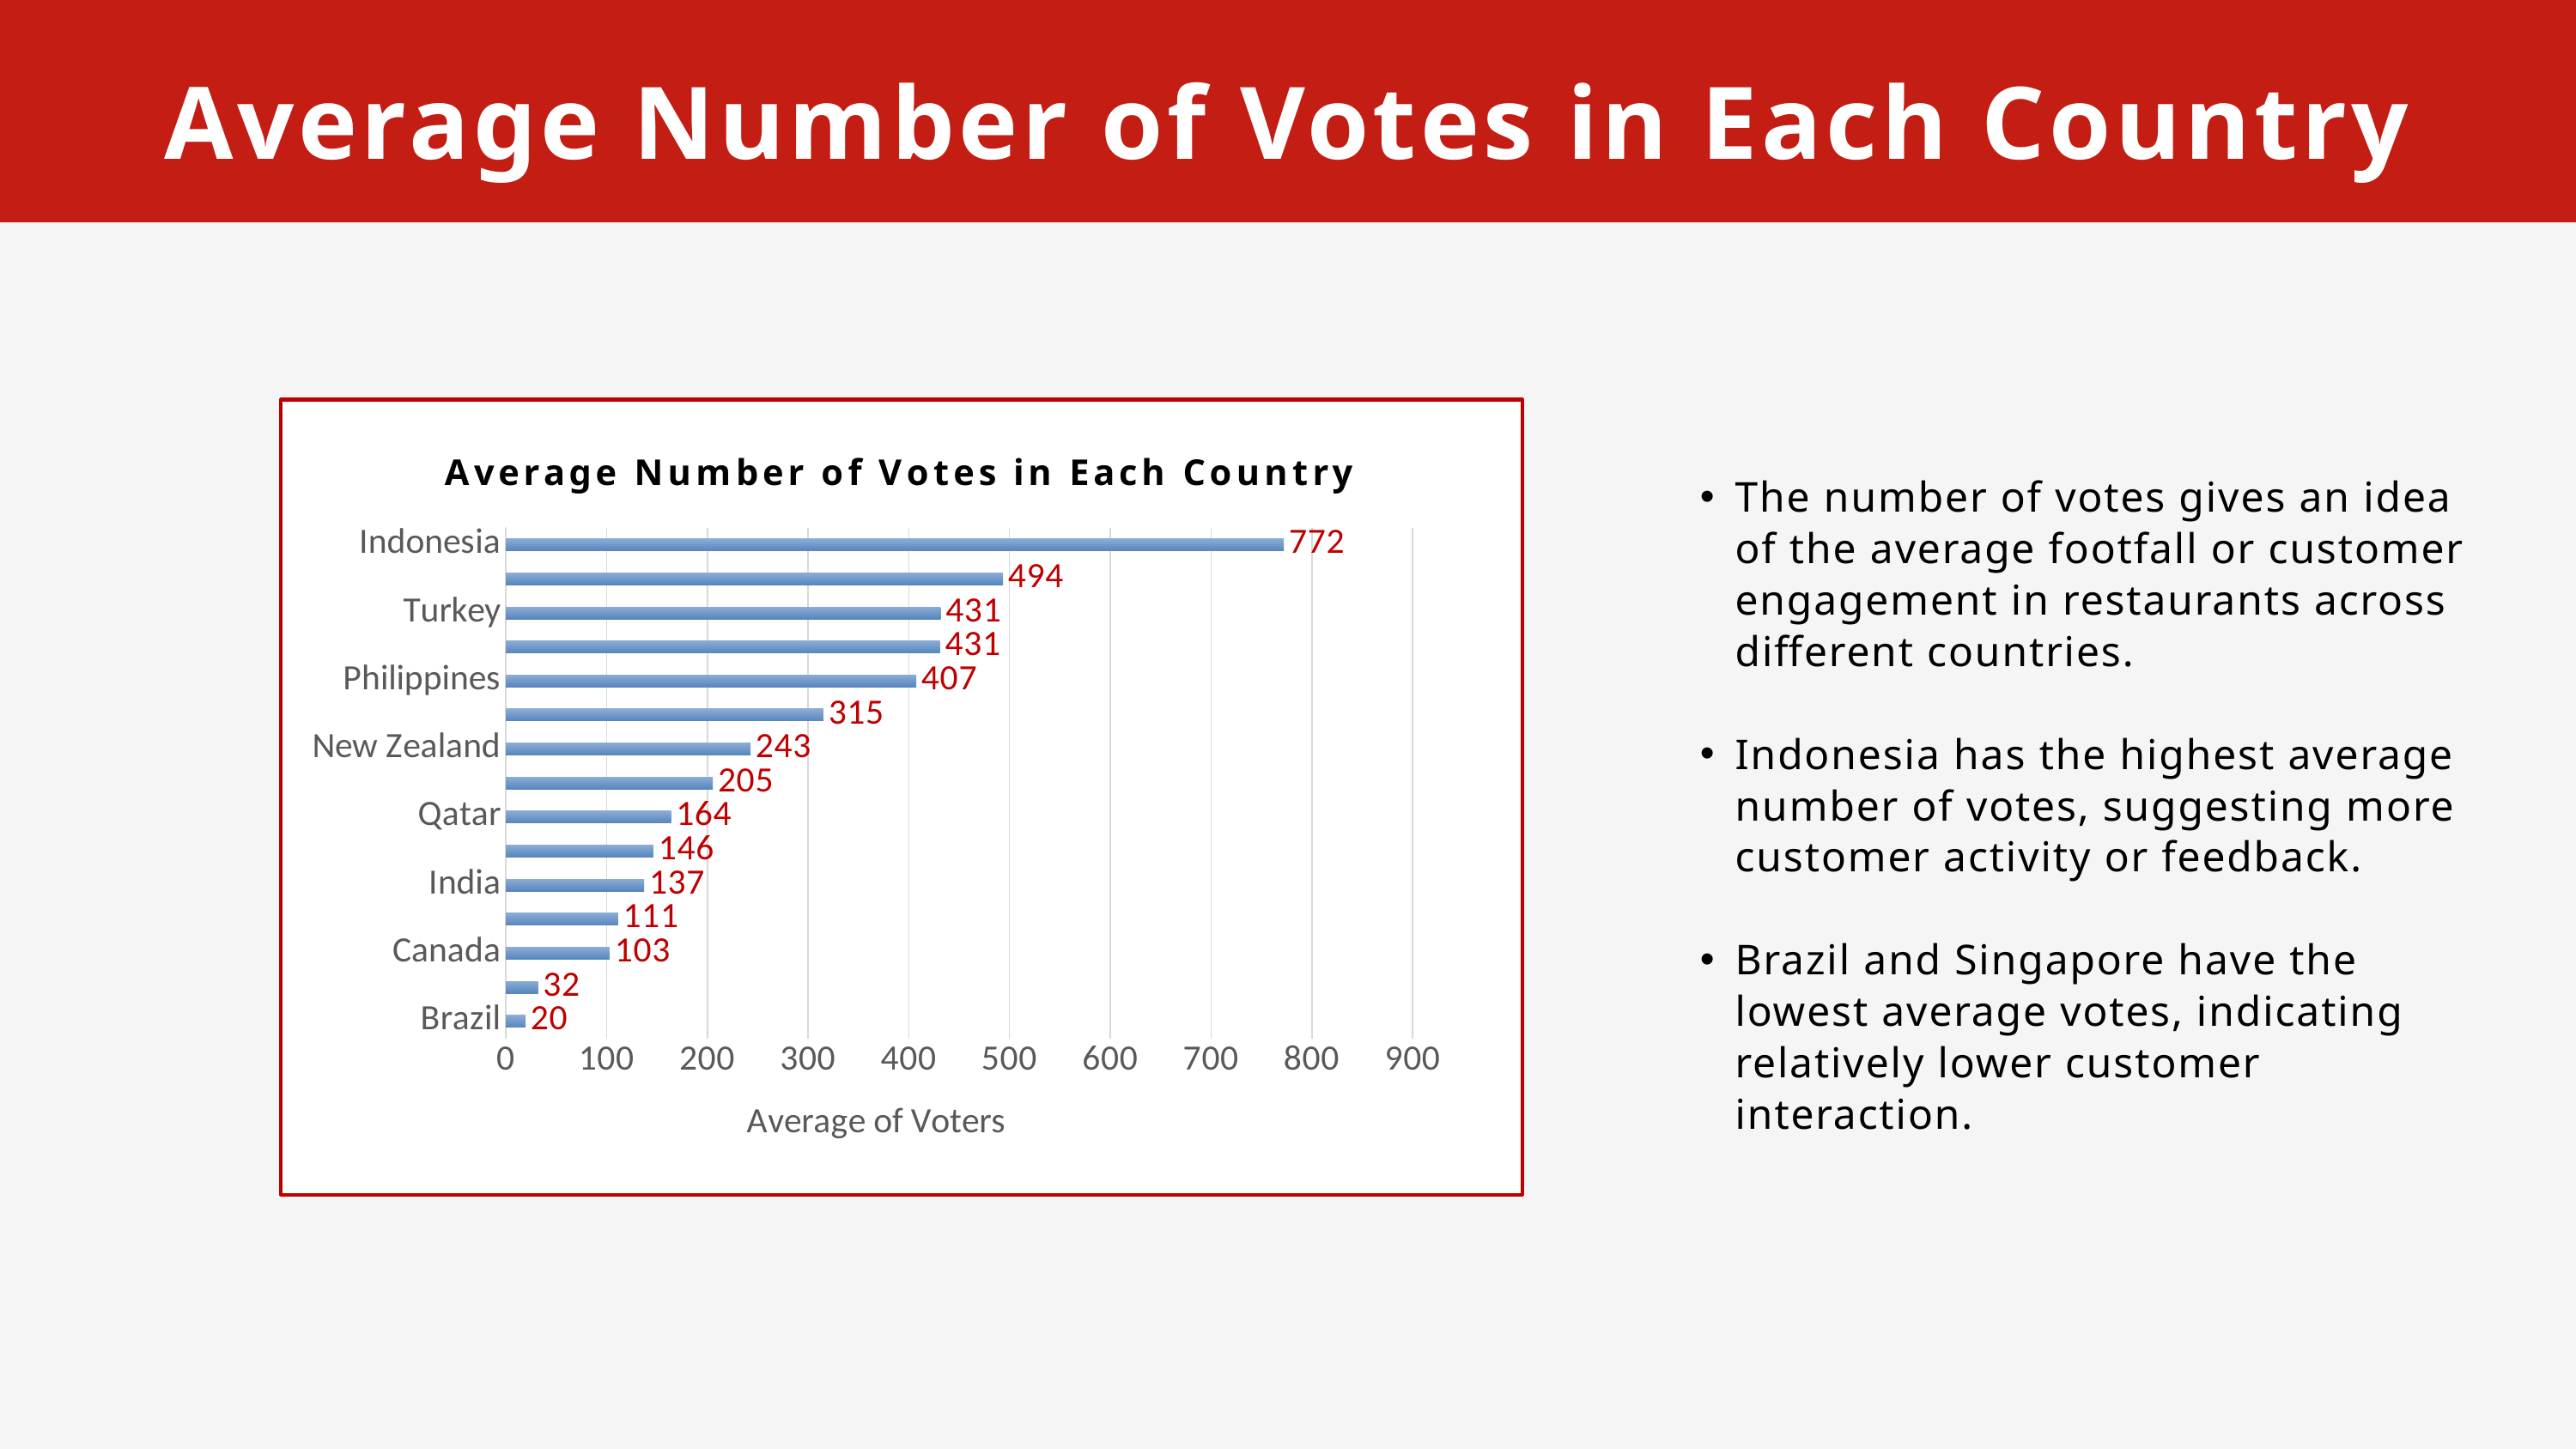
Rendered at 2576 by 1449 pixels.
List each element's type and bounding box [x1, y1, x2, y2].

text_box [0, 0, 2576, 223]
chart [278, 397, 1525, 1197]
text_box [1657, 402, 2500, 1260]
